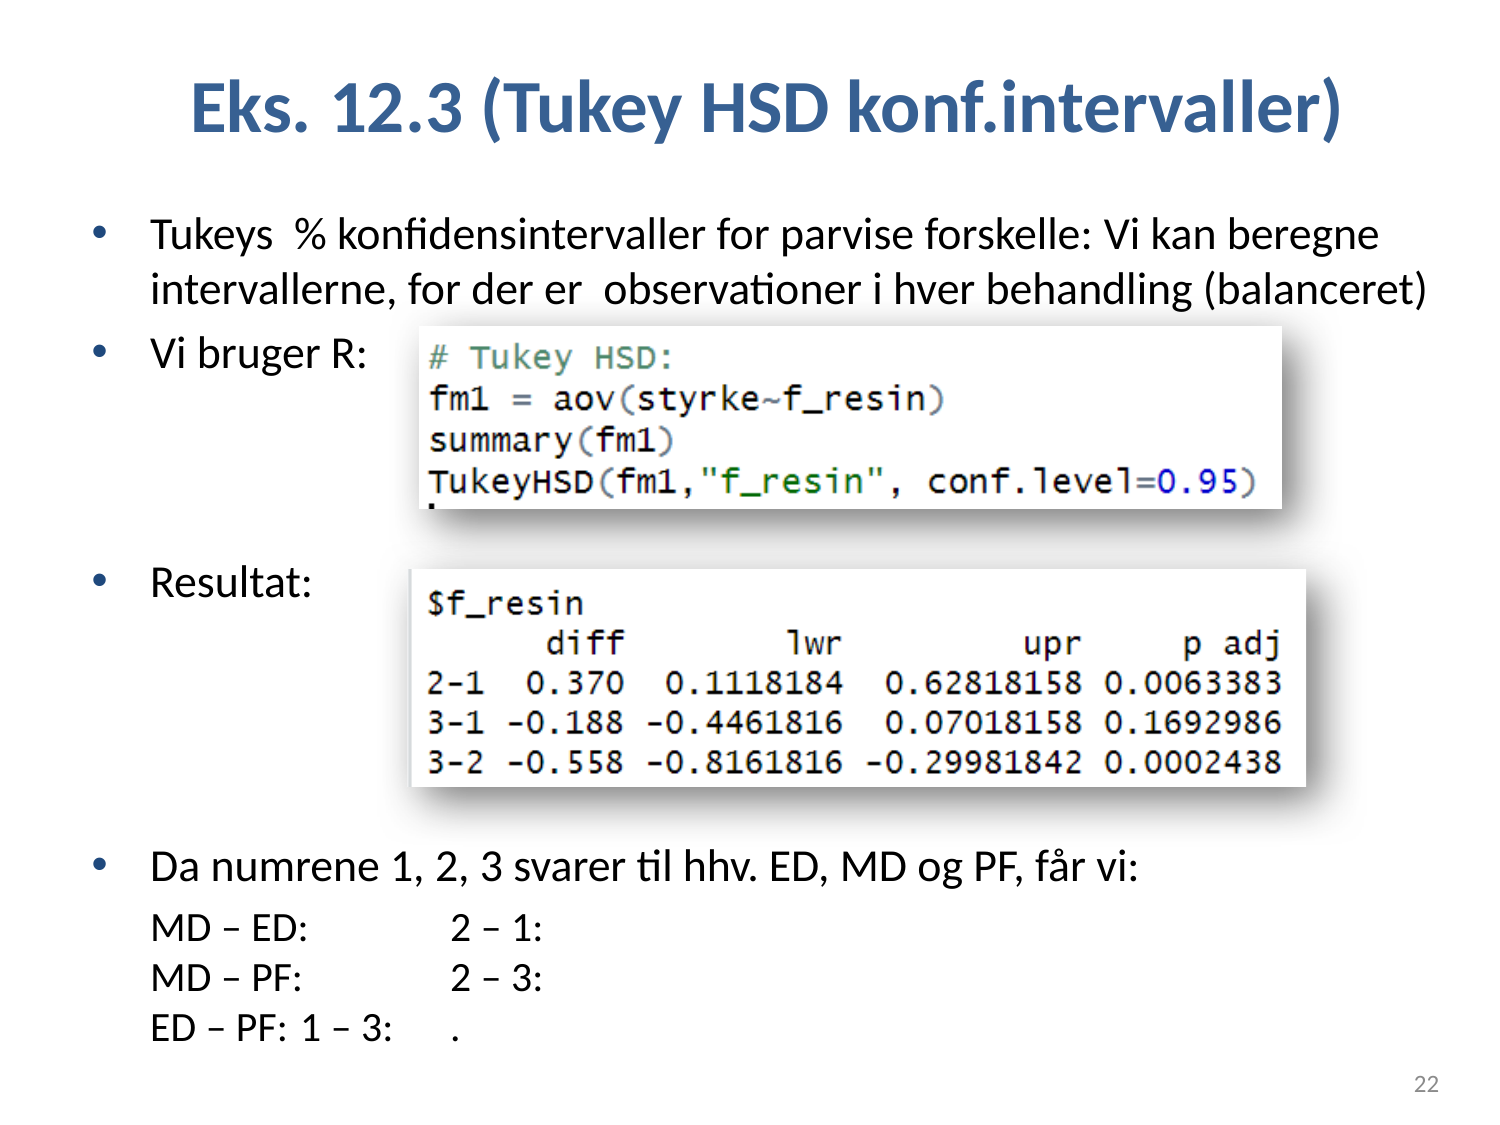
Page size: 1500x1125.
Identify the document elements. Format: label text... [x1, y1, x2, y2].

slide_number 22 [1104, 1058, 1455, 1107]
picture [407, 569, 1307, 788]
picture [418, 325, 1282, 510]
title Eks. 12.3 (Tukey HSD konf.intervaller) [76, 45, 1459, 161]
